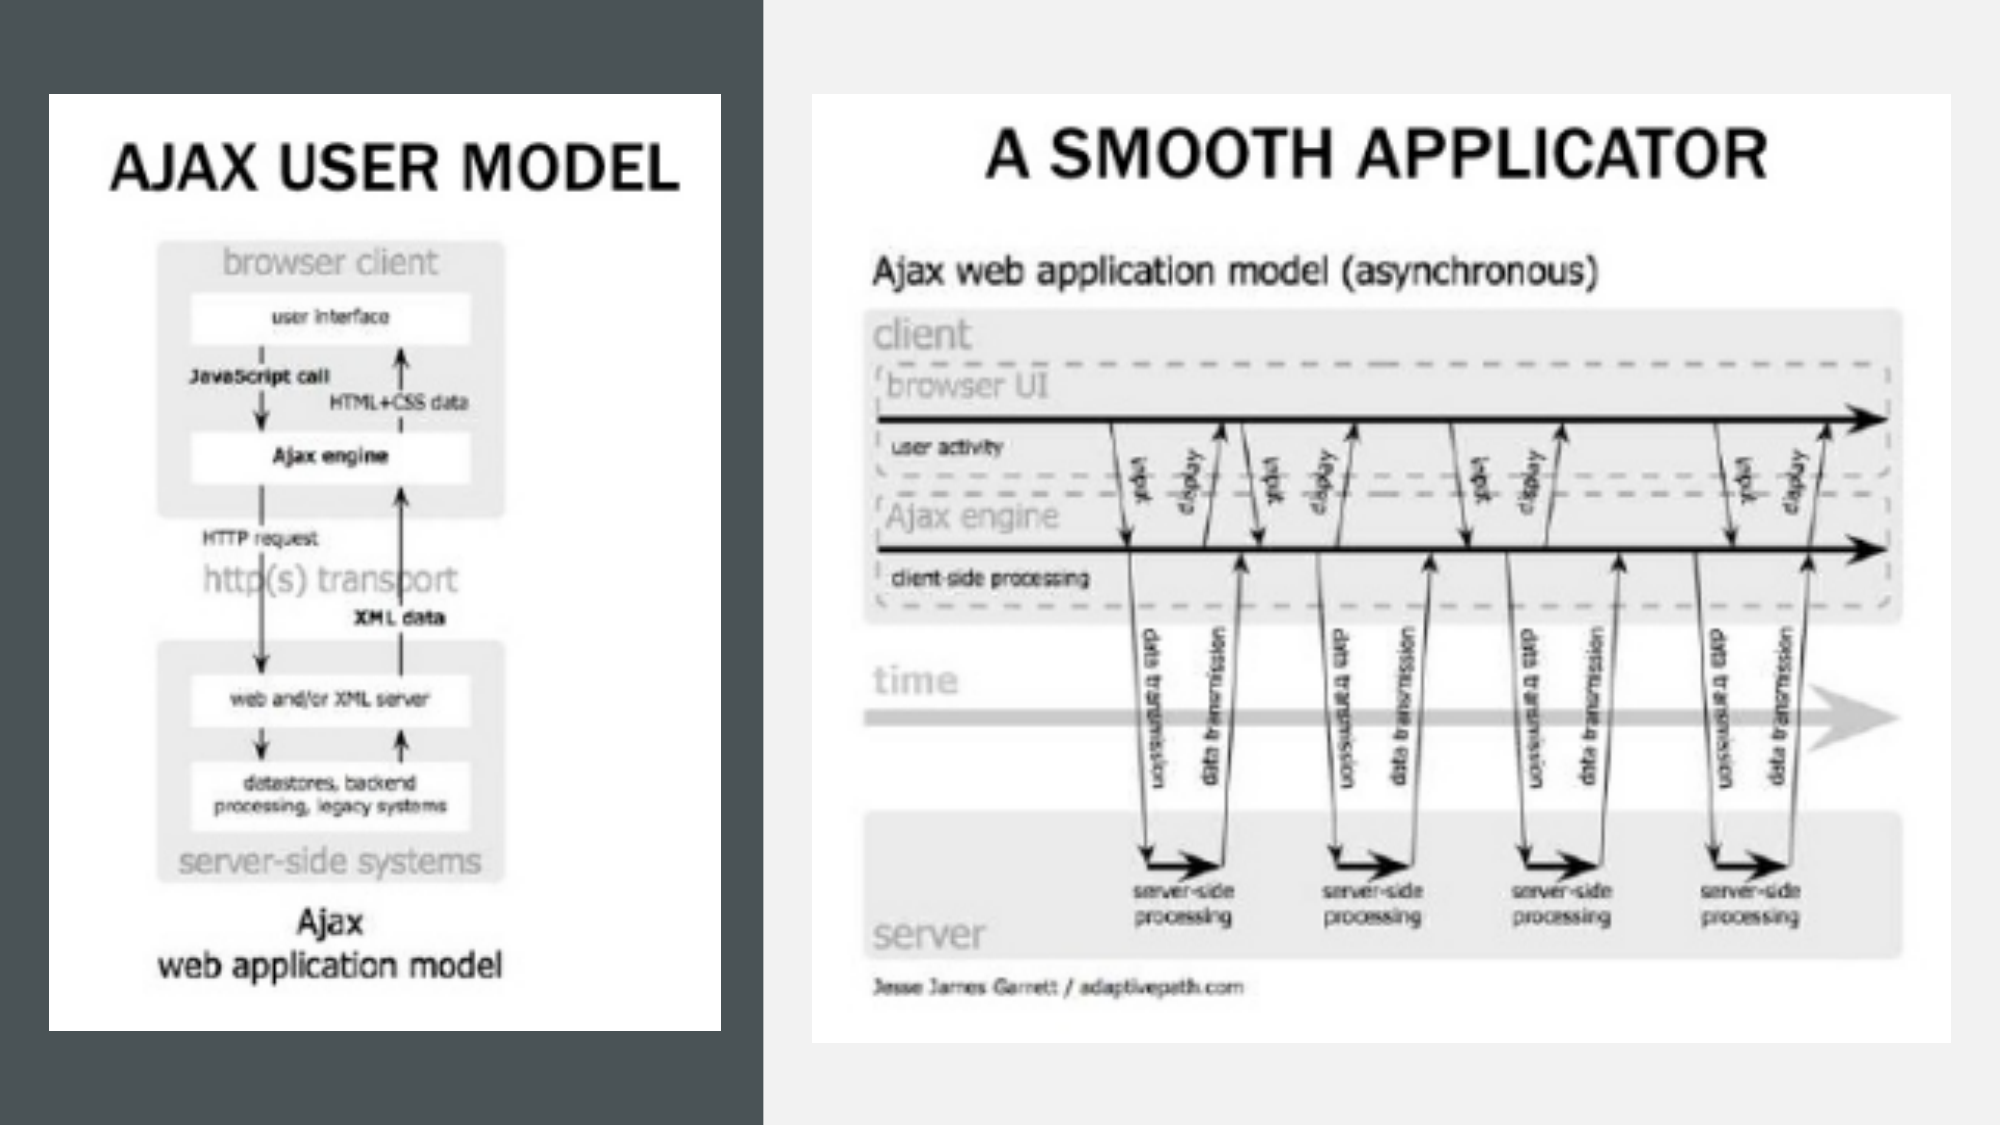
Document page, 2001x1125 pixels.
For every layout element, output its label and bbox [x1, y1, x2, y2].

text_box [764, 0, 2000, 1125]
picture [812, 94, 1951, 1043]
text_box [0, 0, 764, 1125]
list [49, 94, 721, 1031]
